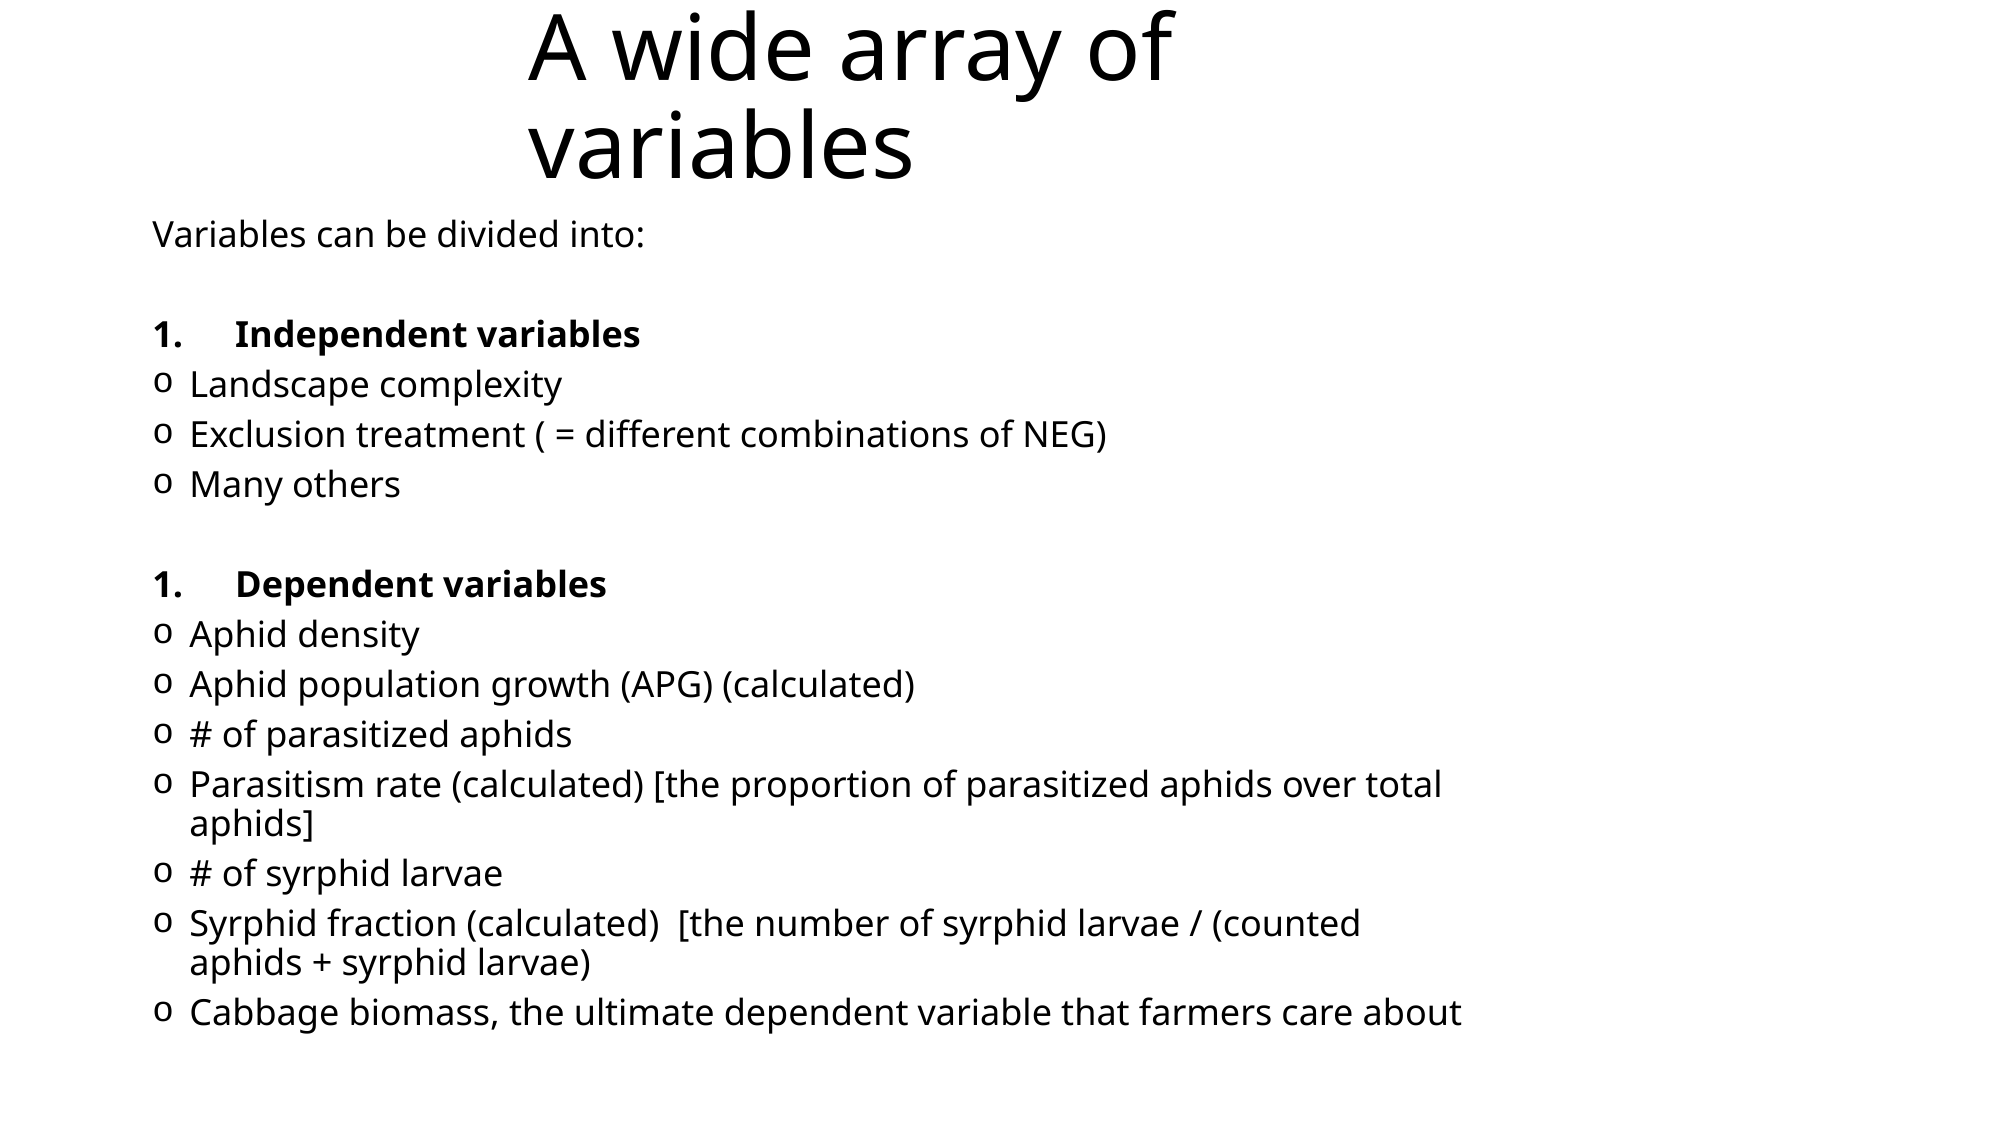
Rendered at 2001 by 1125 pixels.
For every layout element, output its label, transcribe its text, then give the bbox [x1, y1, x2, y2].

list Variables can be divided into: Independent variables Landscape complexity Exclusion treatment ( = different combinations of NEG) Many others Dependent variables Aphid density Aphid population growth (APG) (calculated) # of parasitized aphids Parasitism rate (calculated) [the proportion of parasitized aphids over total aphids] # of syrphid larvae Syrphid fraction (calculated) [the number of syrphid larvae / (counted aphids + syrphid larvae) Cabbage biomass, the ultimate dependent variable that farmers care about [137, 208, 1495, 1071]
title A wide array of variables [513, 0, 1526, 209]
